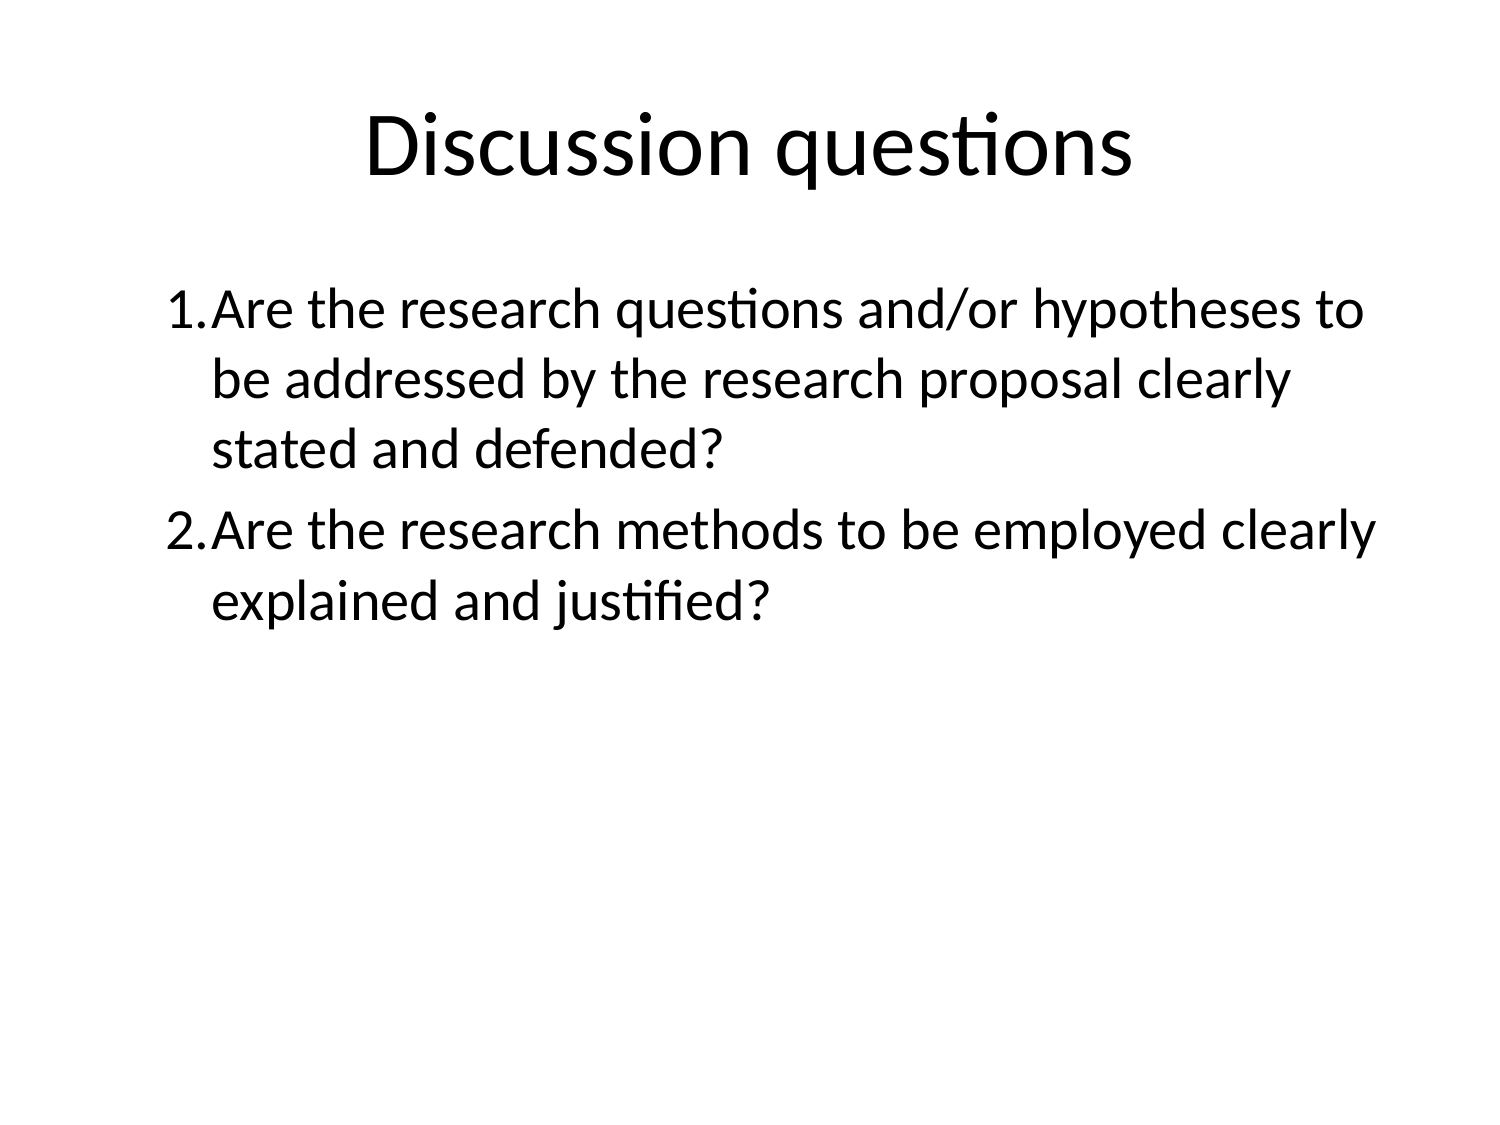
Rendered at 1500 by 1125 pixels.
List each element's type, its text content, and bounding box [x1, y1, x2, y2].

title Discussion questions [75, 45, 1425, 233]
list Are the research questions and/or hypotheses to be addressed by the research proposal clearly stated and defended? Are the research methods to be employed clearly explained and justified? [75, 262, 1425, 1005]
